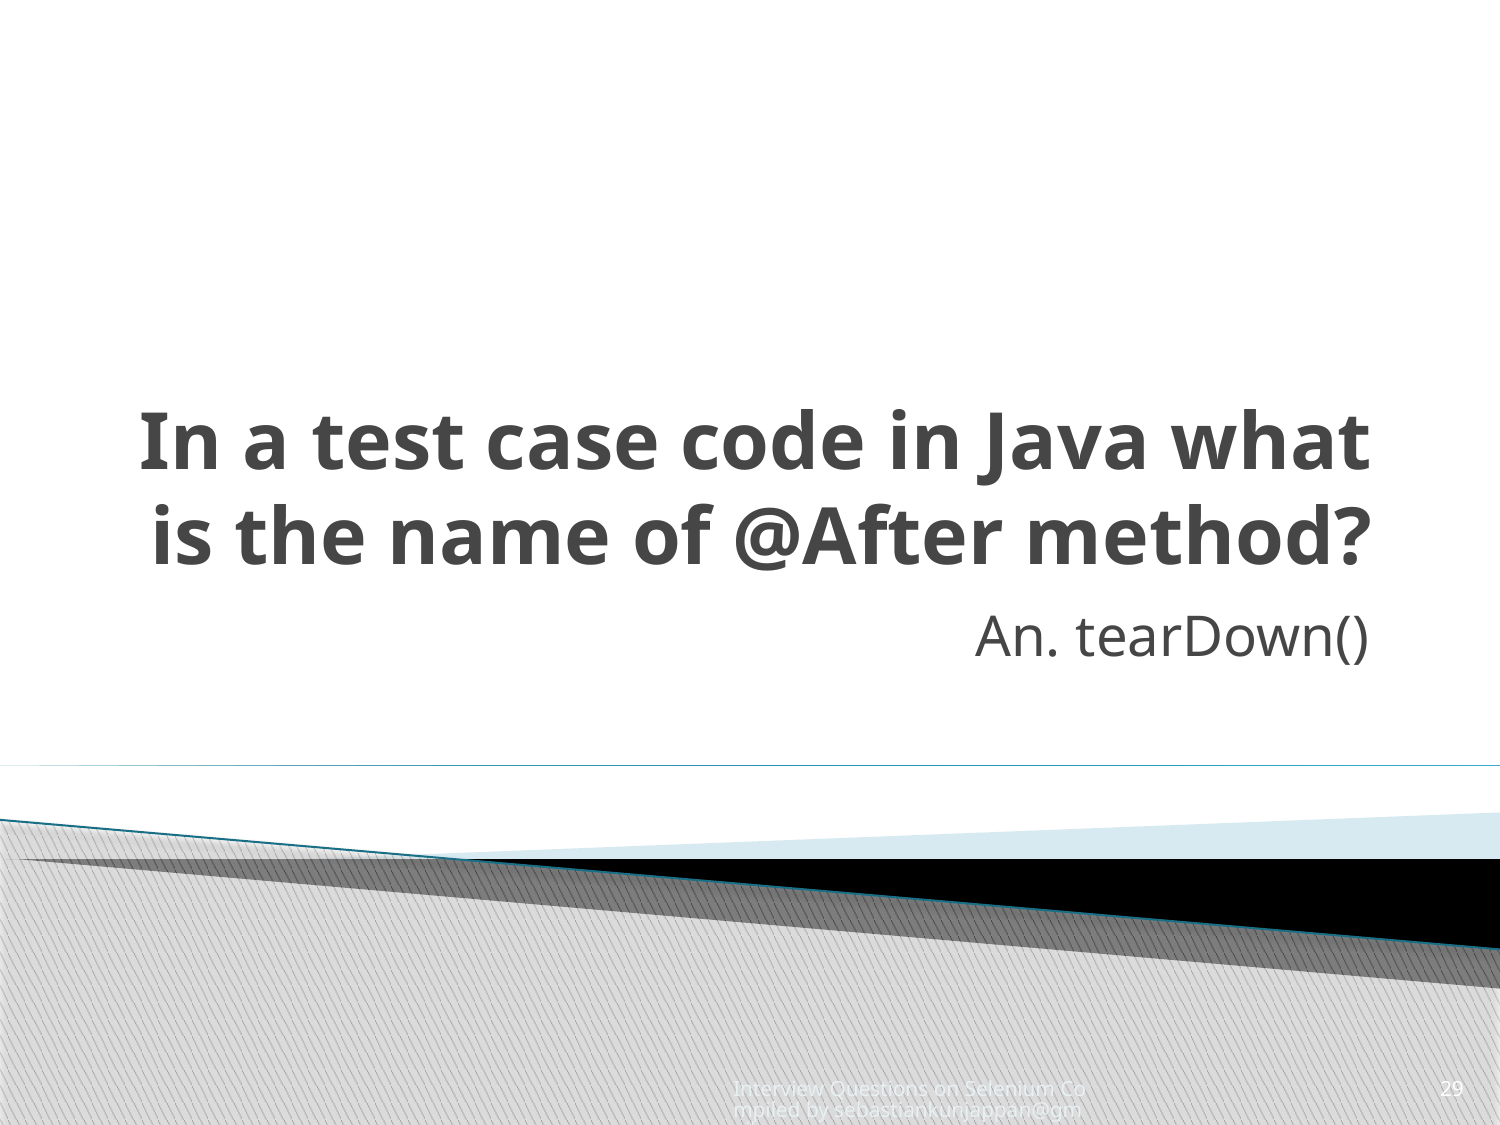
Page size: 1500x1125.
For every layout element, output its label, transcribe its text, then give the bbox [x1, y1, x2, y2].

footer Interview Questions on Selenium Compiled by sebastiankunjappan@gmail.com [718, 1051, 1105, 1112]
slide_number 29 [1418, 1051, 1479, 1112]
subtitle An. tearDown() [112, 592, 1388, 790]
picture [5, 859, 1500, 989]
title In a test case code in Java what is the name of @After method? [112, 287, 1388, 588]
